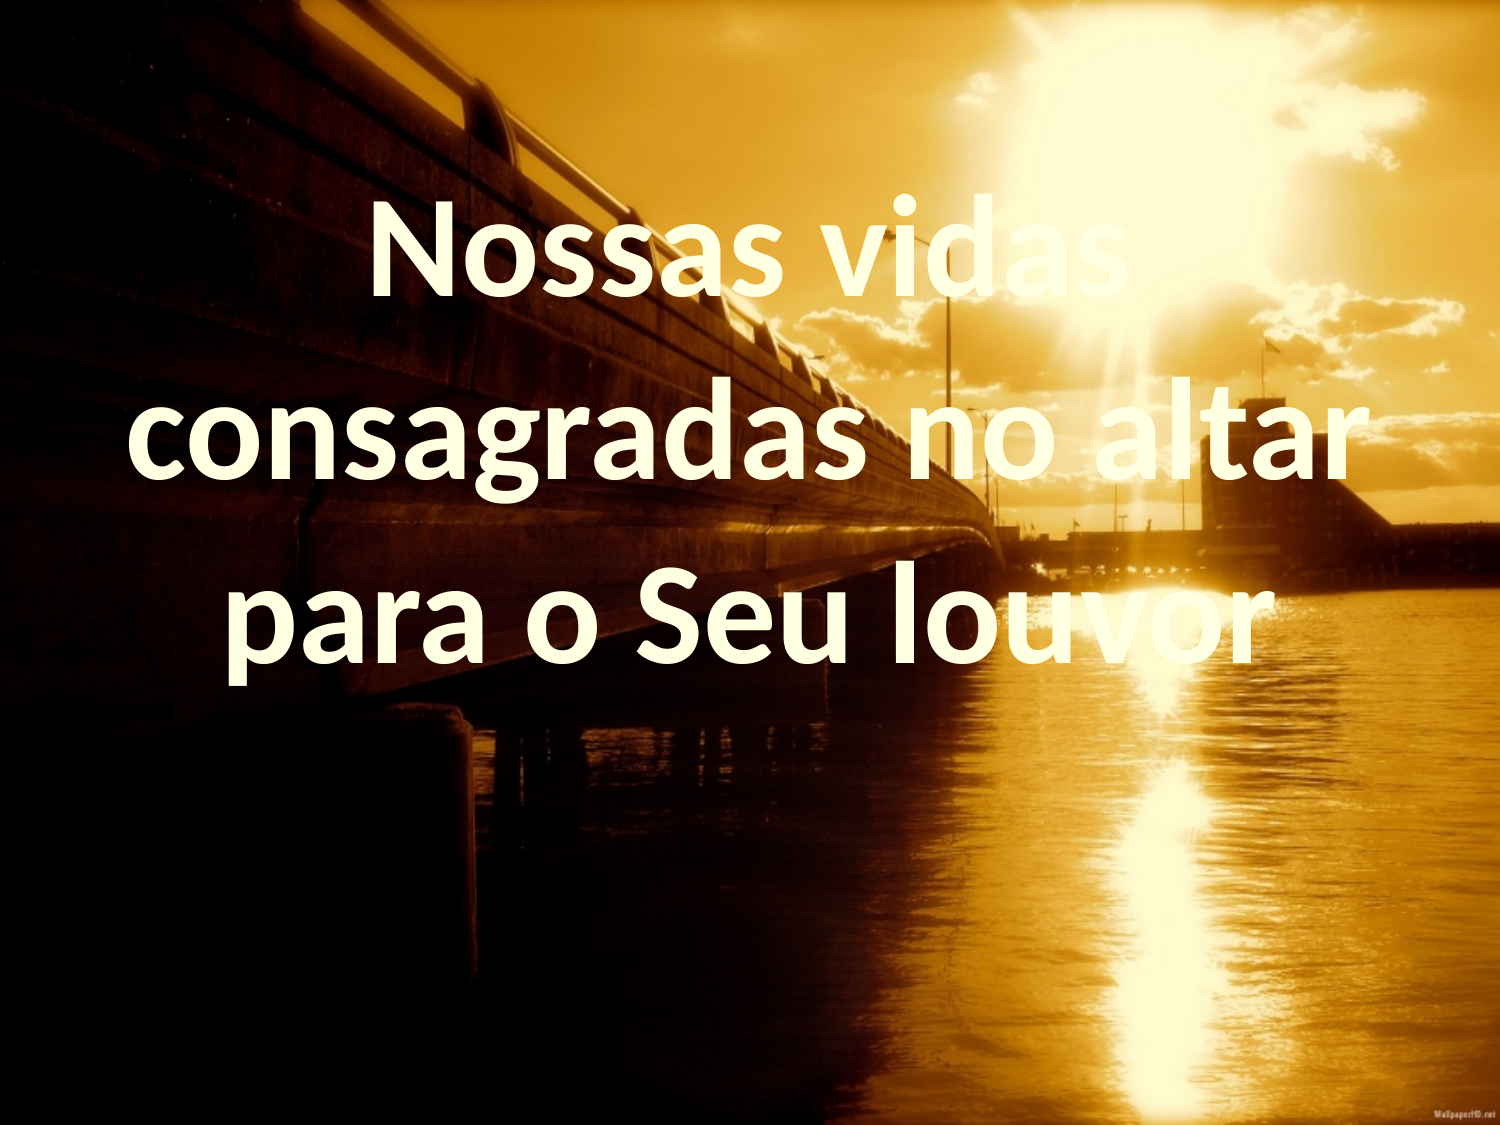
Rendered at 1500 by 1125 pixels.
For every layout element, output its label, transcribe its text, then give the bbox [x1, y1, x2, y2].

text_box Nossas vidas consagradas no altar para o Seu louvor [18, 134, 1481, 1068]
picture [0, 0, 1500, 1125]
